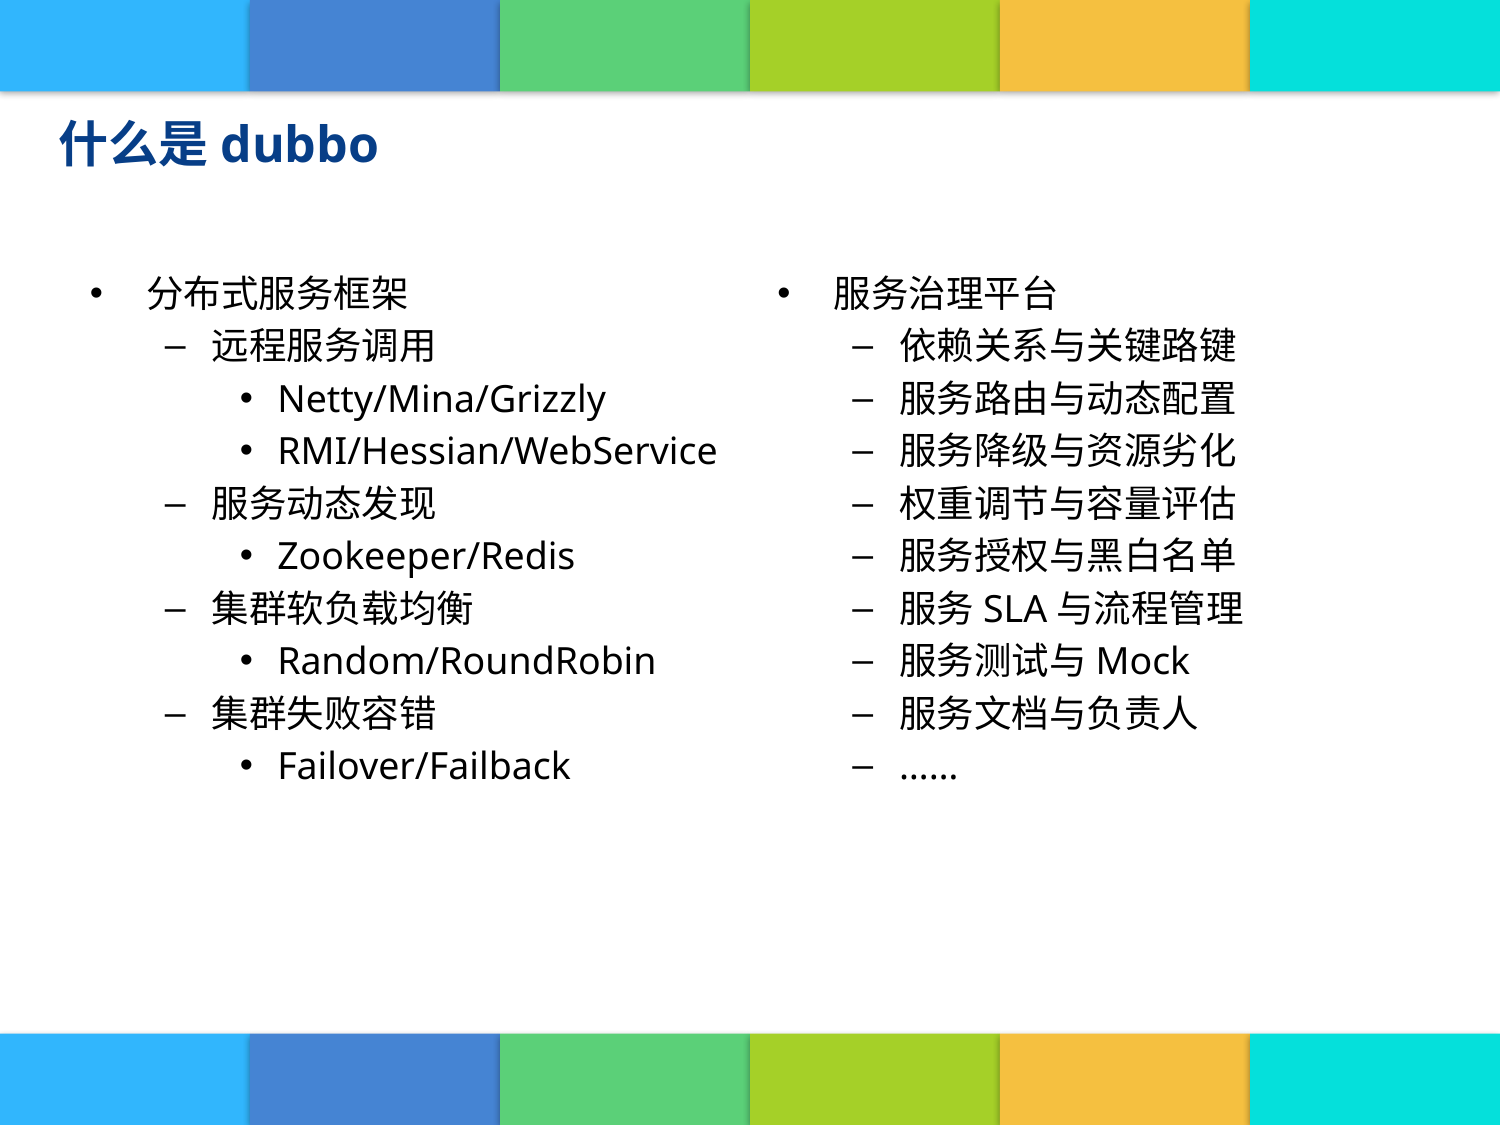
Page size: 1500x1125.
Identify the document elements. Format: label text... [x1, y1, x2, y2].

text_box 什么是dubbo [43, 104, 571, 180]
text_box 分布式服务框架 远程服务调用 Netty/Mina/Grizzly RMI/Hessian/WebService 服务动态发现 Zookeeper/Redis 集群软负载均衡 Random/RoundRobin 集群失败容错 Failover/Failback [74, 262, 762, 1005]
text_box 服务治理平台 依赖关系与关键路键 服务路由与动态配置 服务降级与资源劣化 权重调节与容量评估 服务授权与黑白名单 服务SLA与流程管理 服务测试与Mock 服务文档与负责人 …… [762, 262, 1425, 1005]
